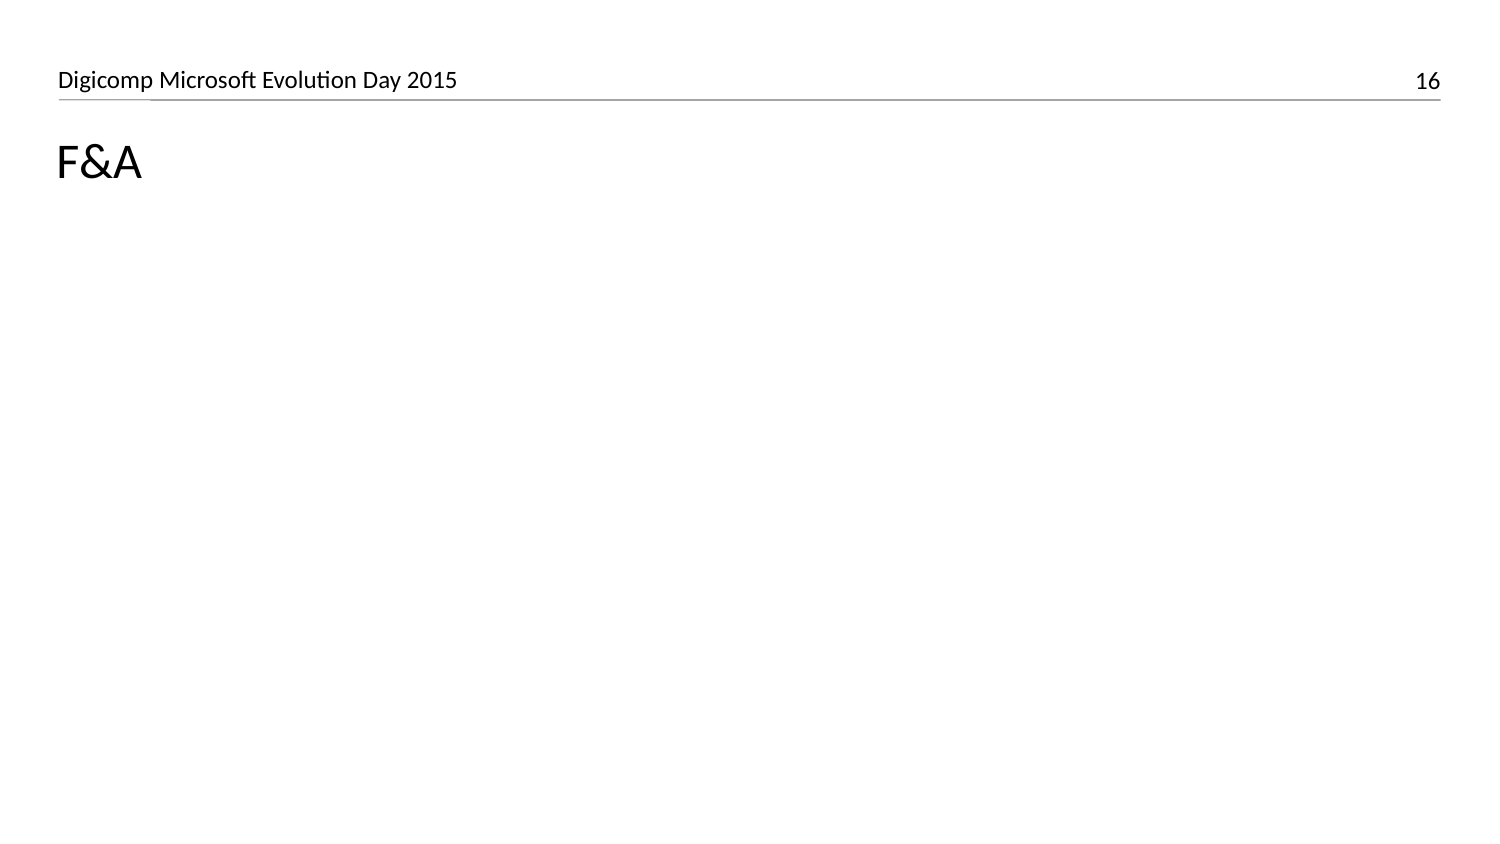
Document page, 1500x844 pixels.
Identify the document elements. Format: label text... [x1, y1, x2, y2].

title F&A [41, 115, 1447, 210]
